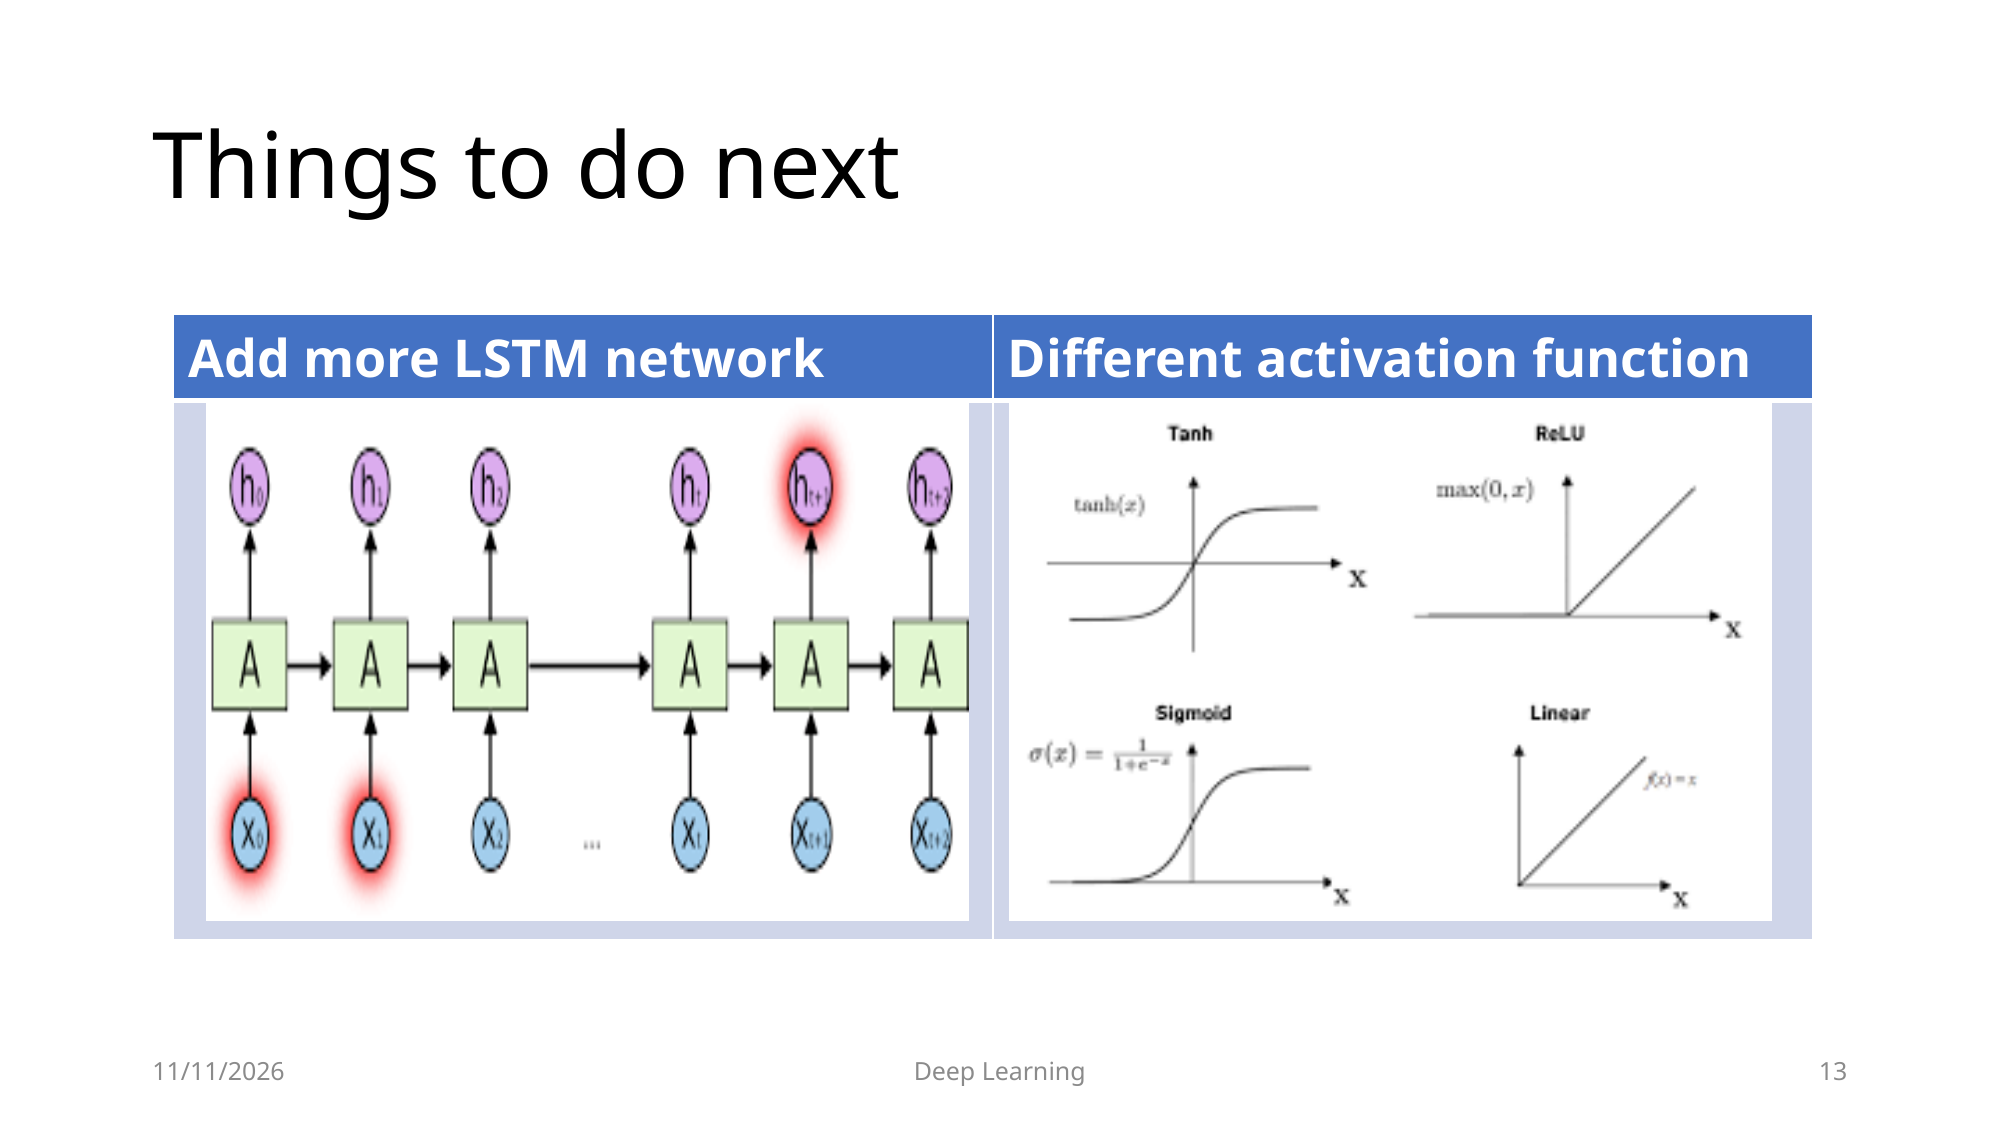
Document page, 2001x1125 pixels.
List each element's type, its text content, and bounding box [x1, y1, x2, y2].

table_cell [174, 403, 992, 939]
title Things to do next [137, 59, 1863, 278]
footer Deep Learning [662, 1042, 1338, 1103]
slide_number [137, 1042, 588, 1103]
picture [206, 402, 969, 921]
slide_number 13 [1412, 1042, 1863, 1103]
table_header Different activation function [994, 315, 1812, 398]
table_cell [994, 403, 1812, 939]
picture [1009, 402, 1772, 921]
table_header Add more LSTM network [174, 315, 992, 398]
